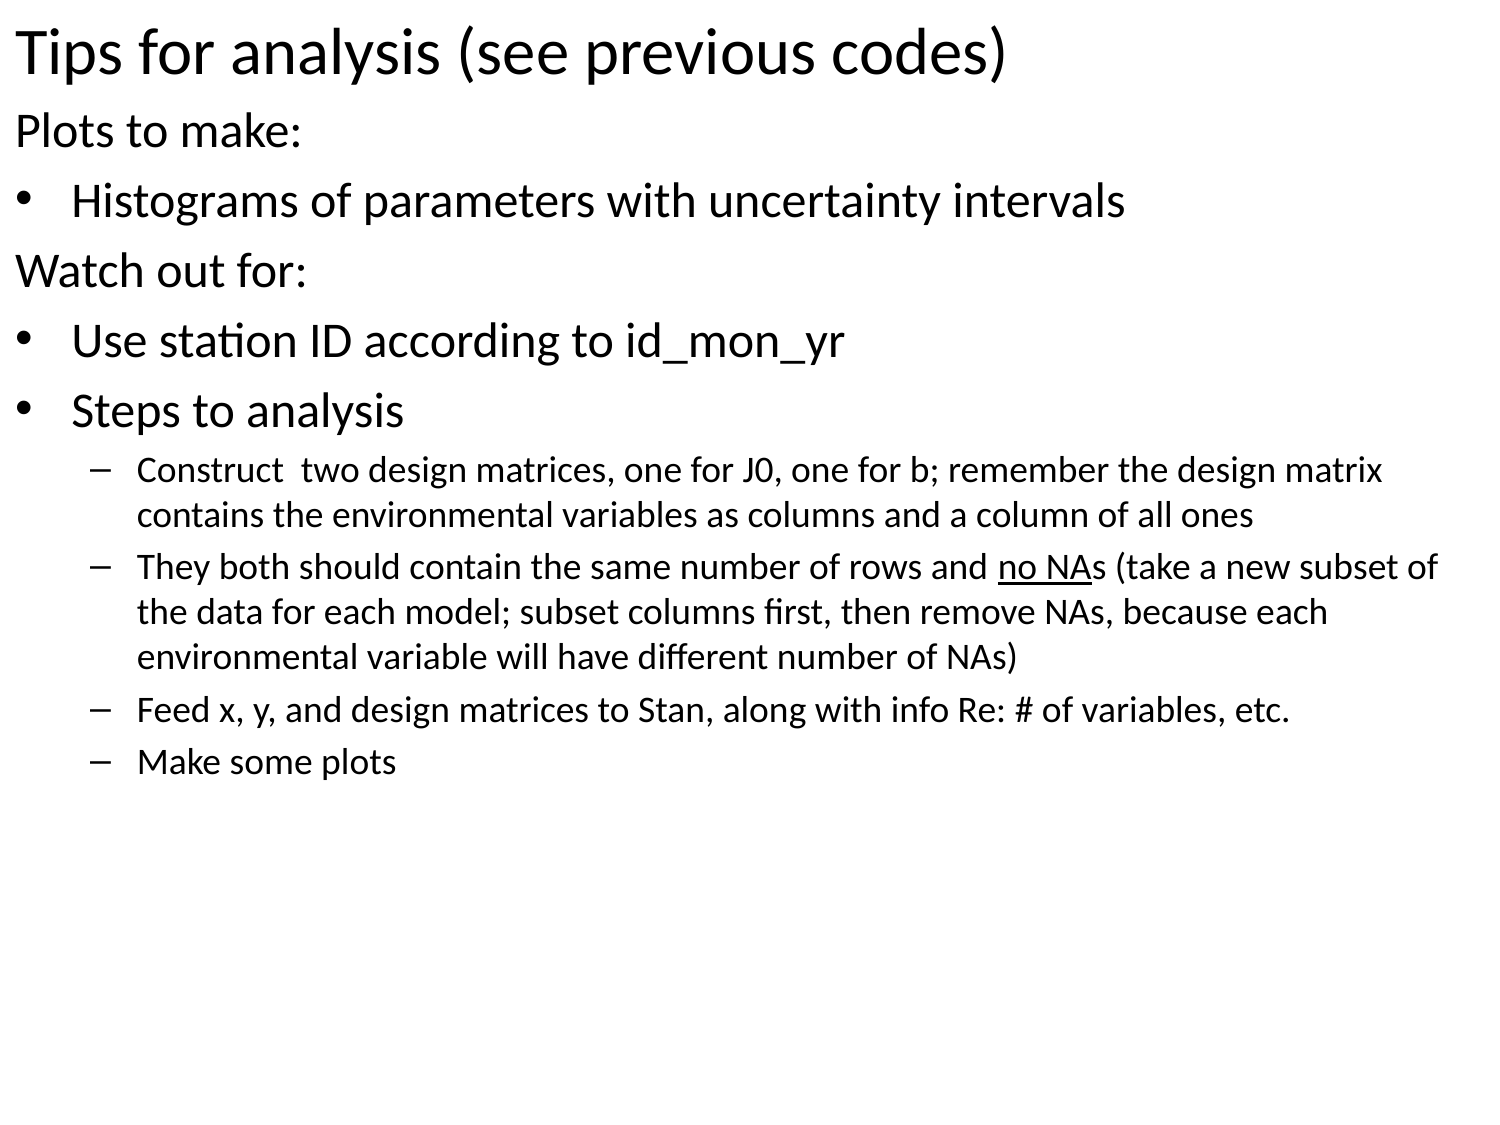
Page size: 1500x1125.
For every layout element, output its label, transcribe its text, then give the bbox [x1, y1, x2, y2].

list Tips for analysis (see previous codes) Plots to make: Histograms of parameters with uncertainty intervals Watch out for: Use station ID according to id_mon_yr Steps to analysis Construct two design matrices, one for J0, one for b; remember the design matrix contains the environmental variables as columns and a column of all ones They both should contain the same number of rows and no NAs (take a new subset of the data for each model; subset columns first, then remove NAs, because each environmental variable will have different number of NAs) Feed x, y, and design matrices to Stan, along with info Re: # of variables, etc. Make some plots [0, 0, 1500, 1125]
